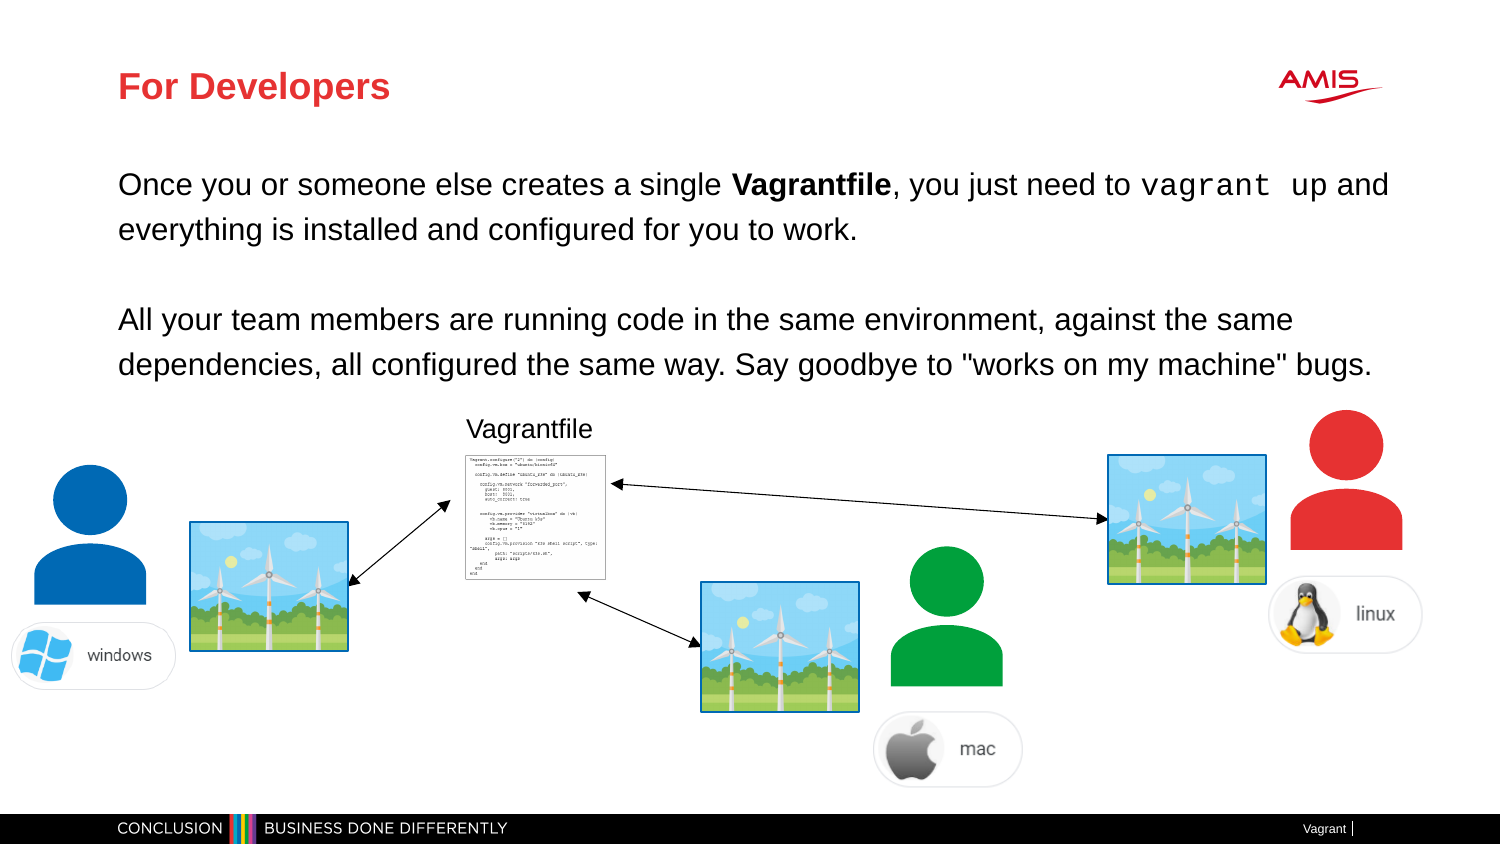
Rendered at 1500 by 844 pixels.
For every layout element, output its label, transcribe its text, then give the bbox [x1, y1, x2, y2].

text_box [464, 410, 608, 581]
text_box Once you or someone else creates a single Vagrantfile, you just need to vagrant up and everything is installed and configured for you to work. All your team members are running code in the same environment, against the same dependencies, all configured the same way. Say goodbye to "works on my machine" bugs. [118, 156, 1405, 395]
picture [190, 522, 348, 651]
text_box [7, 465, 181, 695]
title For Developers [118, 47, 1205, 130]
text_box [871, 547, 1028, 801]
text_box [347, 499, 451, 587]
picture [1109, 455, 1266, 584]
picture [0, 814, 236, 844]
picture [702, 583, 859, 711]
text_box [1263, 410, 1430, 659]
footer Vagrant [814, 820, 1347, 839]
picture [239, 814, 1500, 844]
picture [1205, 58, 1388, 106]
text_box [577, 591, 702, 647]
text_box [610, 483, 1109, 520]
